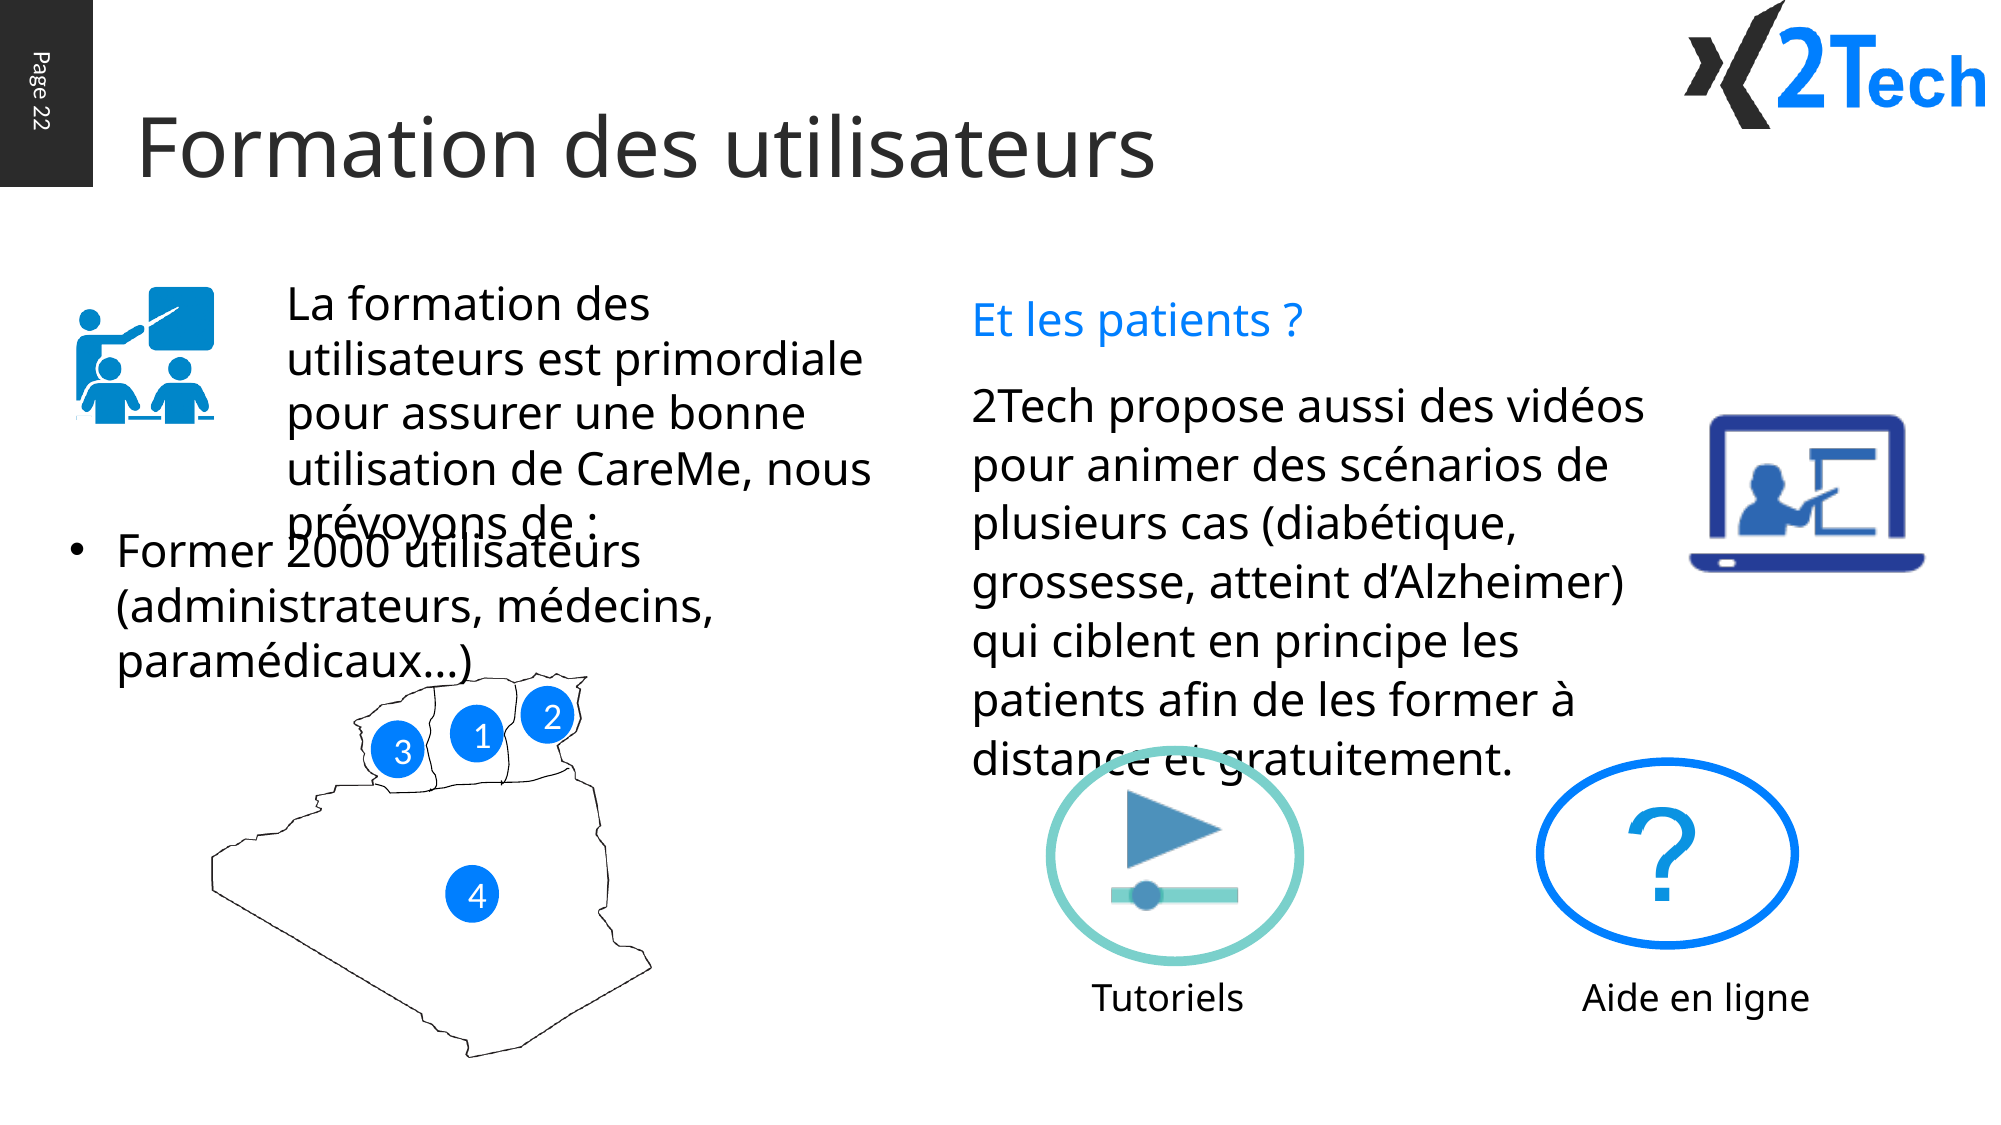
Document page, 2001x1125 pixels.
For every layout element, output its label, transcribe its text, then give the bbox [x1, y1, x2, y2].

picture [52, 260, 240, 448]
text_box La formation des utilisateurs est primordiale pour assurer une bonne utilisation de CareMe, nous prévoyons de : [271, 266, 905, 514]
slide_number Page 22 [0, 0, 93, 187]
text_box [1045, 745, 1305, 967]
text_box Aide en ligne [1567, 966, 1895, 1026]
picture [1667, 353, 1949, 635]
text_box Tutoriels [1076, 966, 1405, 1026]
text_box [211, 672, 652, 1058]
picture [1684, 0, 1985, 129]
text_box Former 2000 utilisateurs (administrateurs, médecins, paramédicaux…) [54, 514, 1017, 694]
text_box Formation des utilisateurs [120, 86, 1509, 202]
text_box Et les patients ? [956, 283, 1457, 354]
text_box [1535, 757, 1800, 950]
text_box 2Tech propose aussi des vidéos pour animer des scénarios de plusieurs cas (diabétique, grossesse, atteint d’Alzheimer) qui ciblent en principe les patients afin de les former à distance et gratuitement. [956, 365, 1708, 792]
